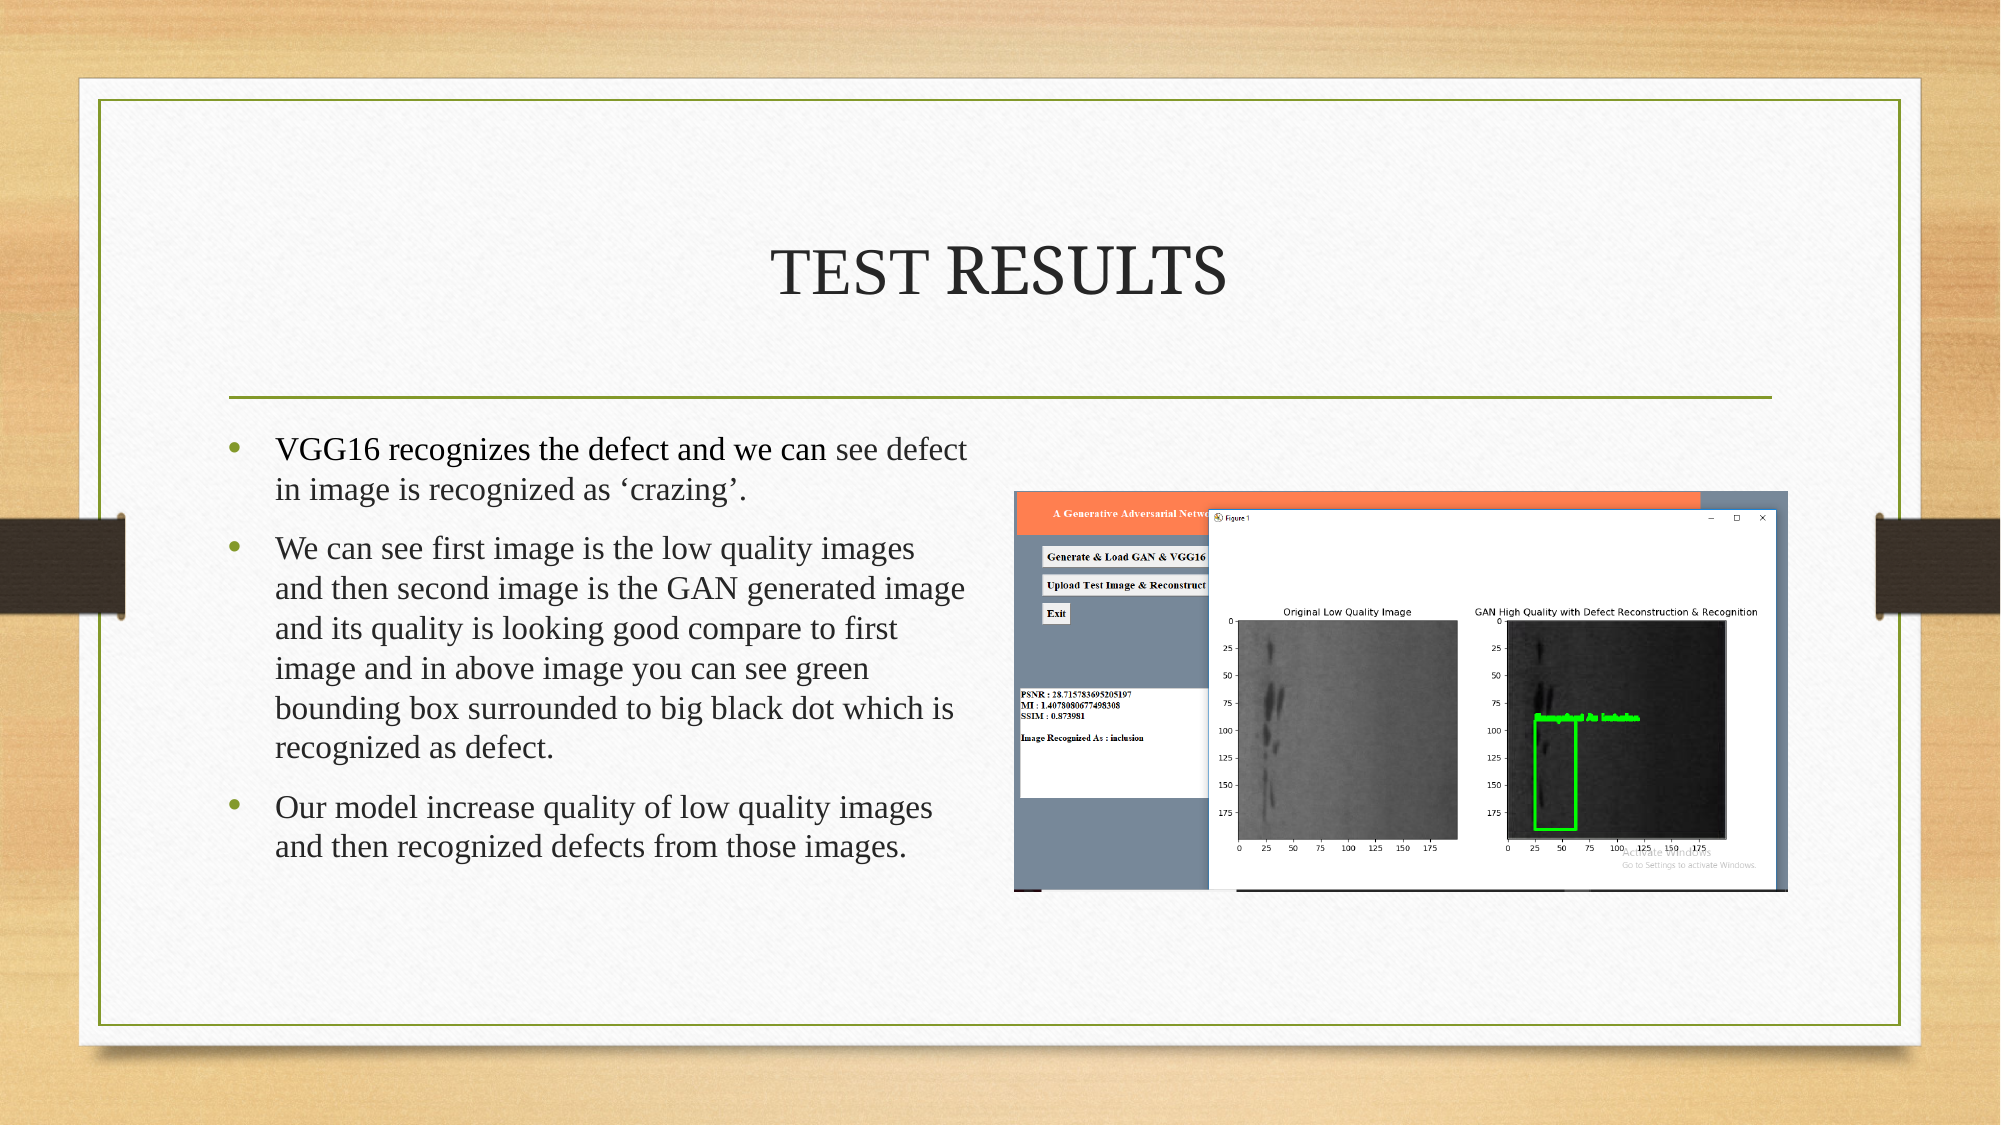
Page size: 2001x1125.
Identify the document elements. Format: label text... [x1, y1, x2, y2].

title TEST RESULTS [212, 161, 1788, 375]
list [1013, 491, 1789, 892]
picture [0, 0, 2001, 1125]
list VGG16 recognizes the defect and we can see defect in image is recognized as ‘crazing’. We can see first image is the low quality images and then second image is the GAN generated image and its quality is looking good compare to first image and in above image you can see green bounding box surrounded to big black dot which is recognized as defect. Our model increase quality of low quality images and then recognized defects from those images. [213, 420, 987, 963]
